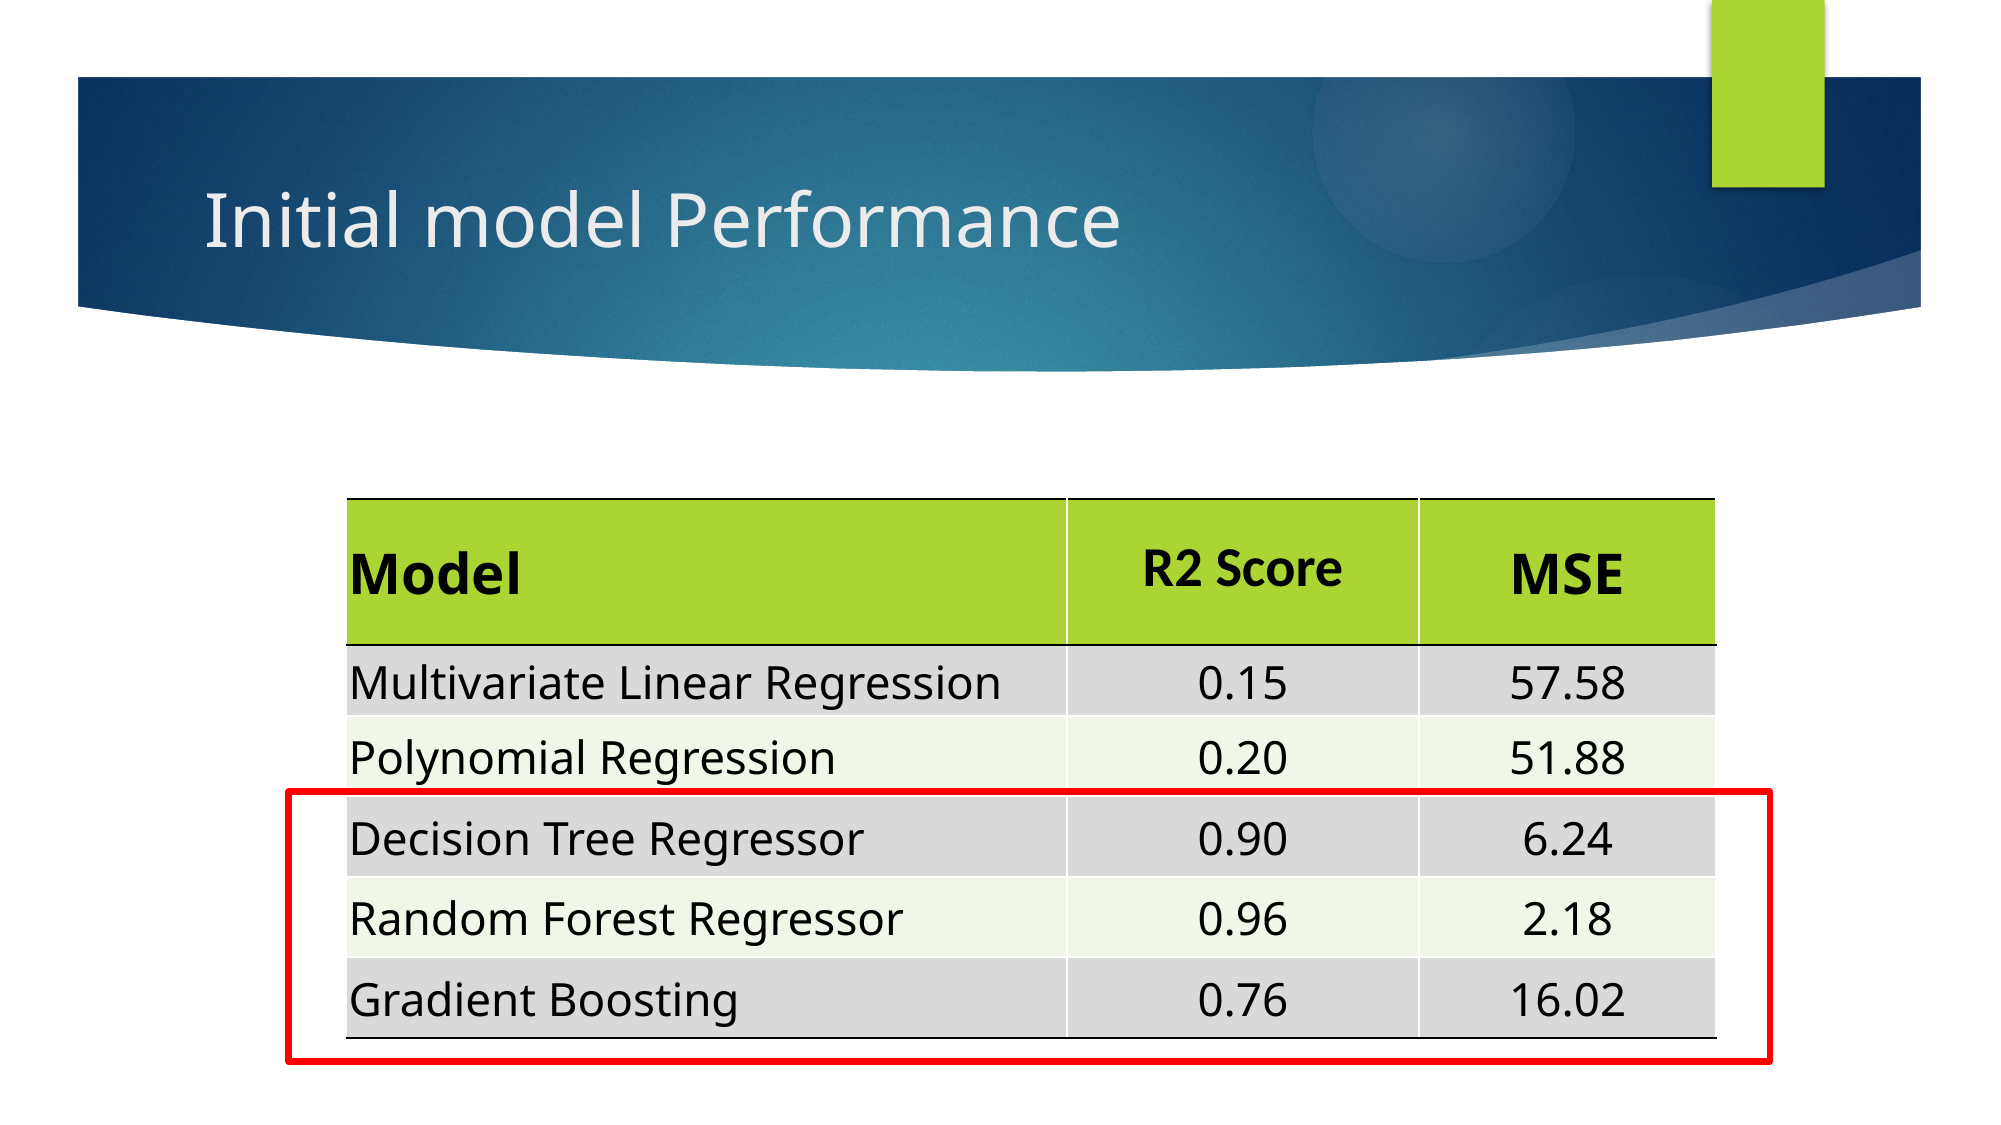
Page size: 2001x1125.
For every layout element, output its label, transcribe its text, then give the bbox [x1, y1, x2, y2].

table_cell Polynomial Regression [347, 717, 1066, 791]
table_header Model [347, 500, 1066, 644]
table_cell 0.20 [1068, 717, 1418, 791]
table_cell 0.15 [1068, 646, 1418, 715]
table_cell 51.88 [1420, 717, 1715, 791]
text_box [288, 791, 1770, 1062]
table_cell Multivariate Linear Regression [347, 646, 1066, 715]
table_header R2 Score [1068, 500, 1418, 644]
table_cell 57.58 [1420, 646, 1715, 715]
table_header MSE [1420, 500, 1715, 644]
title Initial model Performance [189, 159, 1627, 276]
